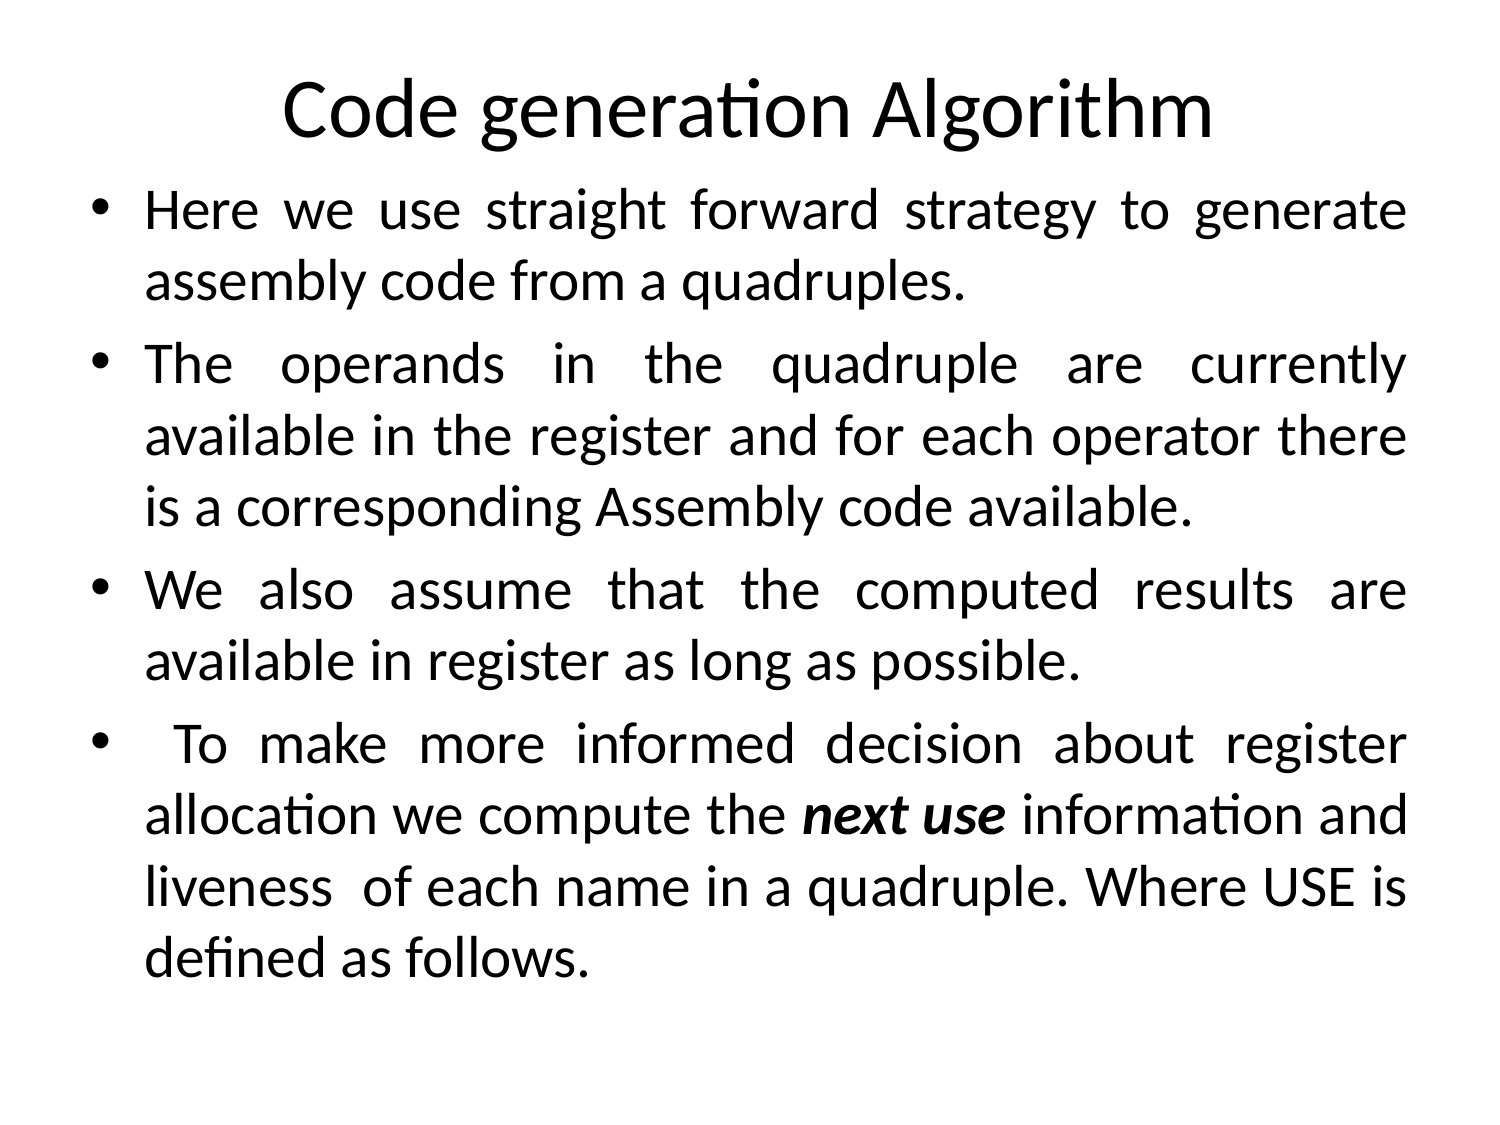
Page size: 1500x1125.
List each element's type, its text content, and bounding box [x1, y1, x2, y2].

list Here we use straight forward strategy to generate assembly code from a quadruples. The operands in the quadruple are currently available in the register and for each operator there is a corresponding Assembly code available. We also assume that the computed results are available in register as long as possible. To make more informed decision about register allocation we compute the next use information and liveness of each name in a quadruple. Where USE is defined as follows. [75, 162, 1425, 1005]
title Code generation Algorithm [75, 45, 1425, 162]
